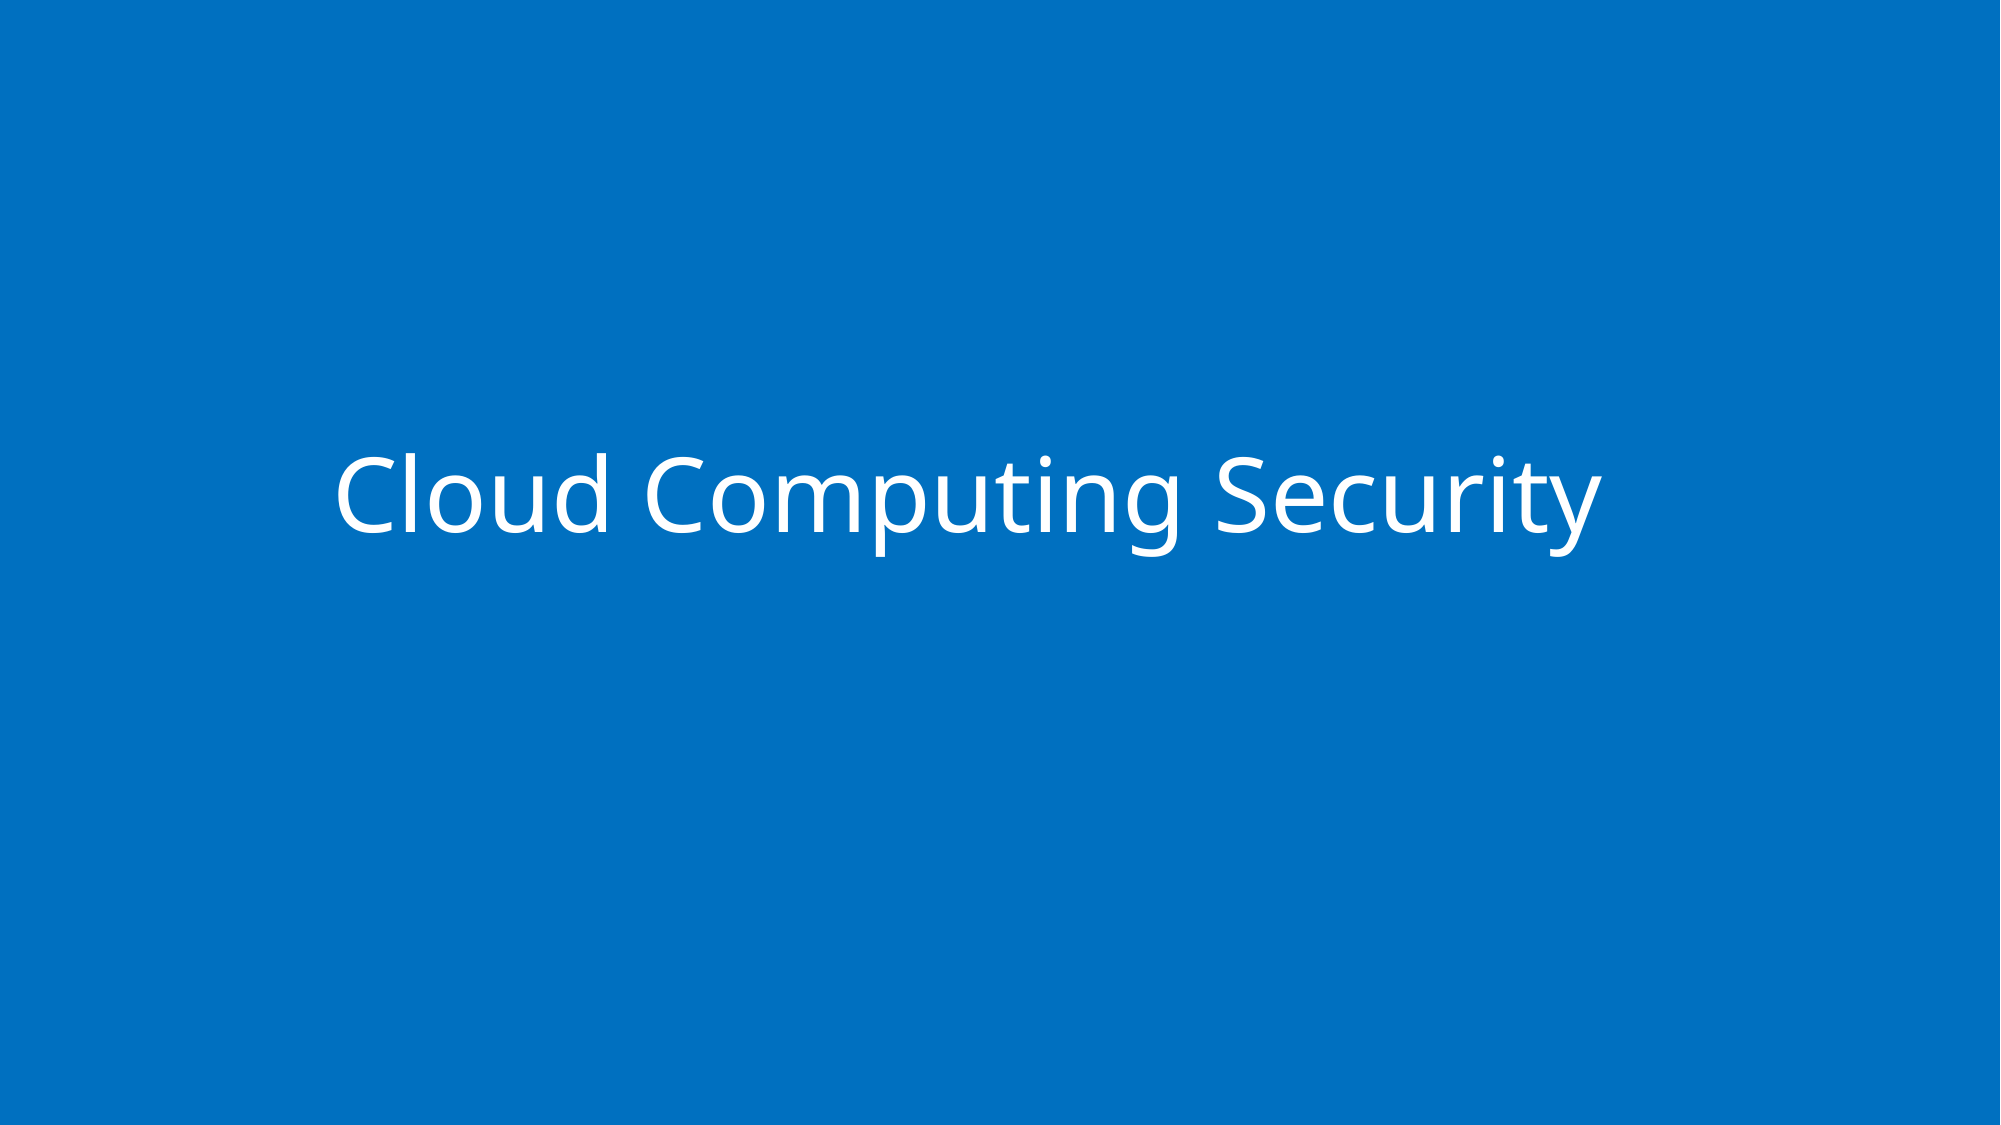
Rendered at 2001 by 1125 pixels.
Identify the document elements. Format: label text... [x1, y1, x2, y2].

title Cloud Computing Security [217, 360, 1718, 563]
